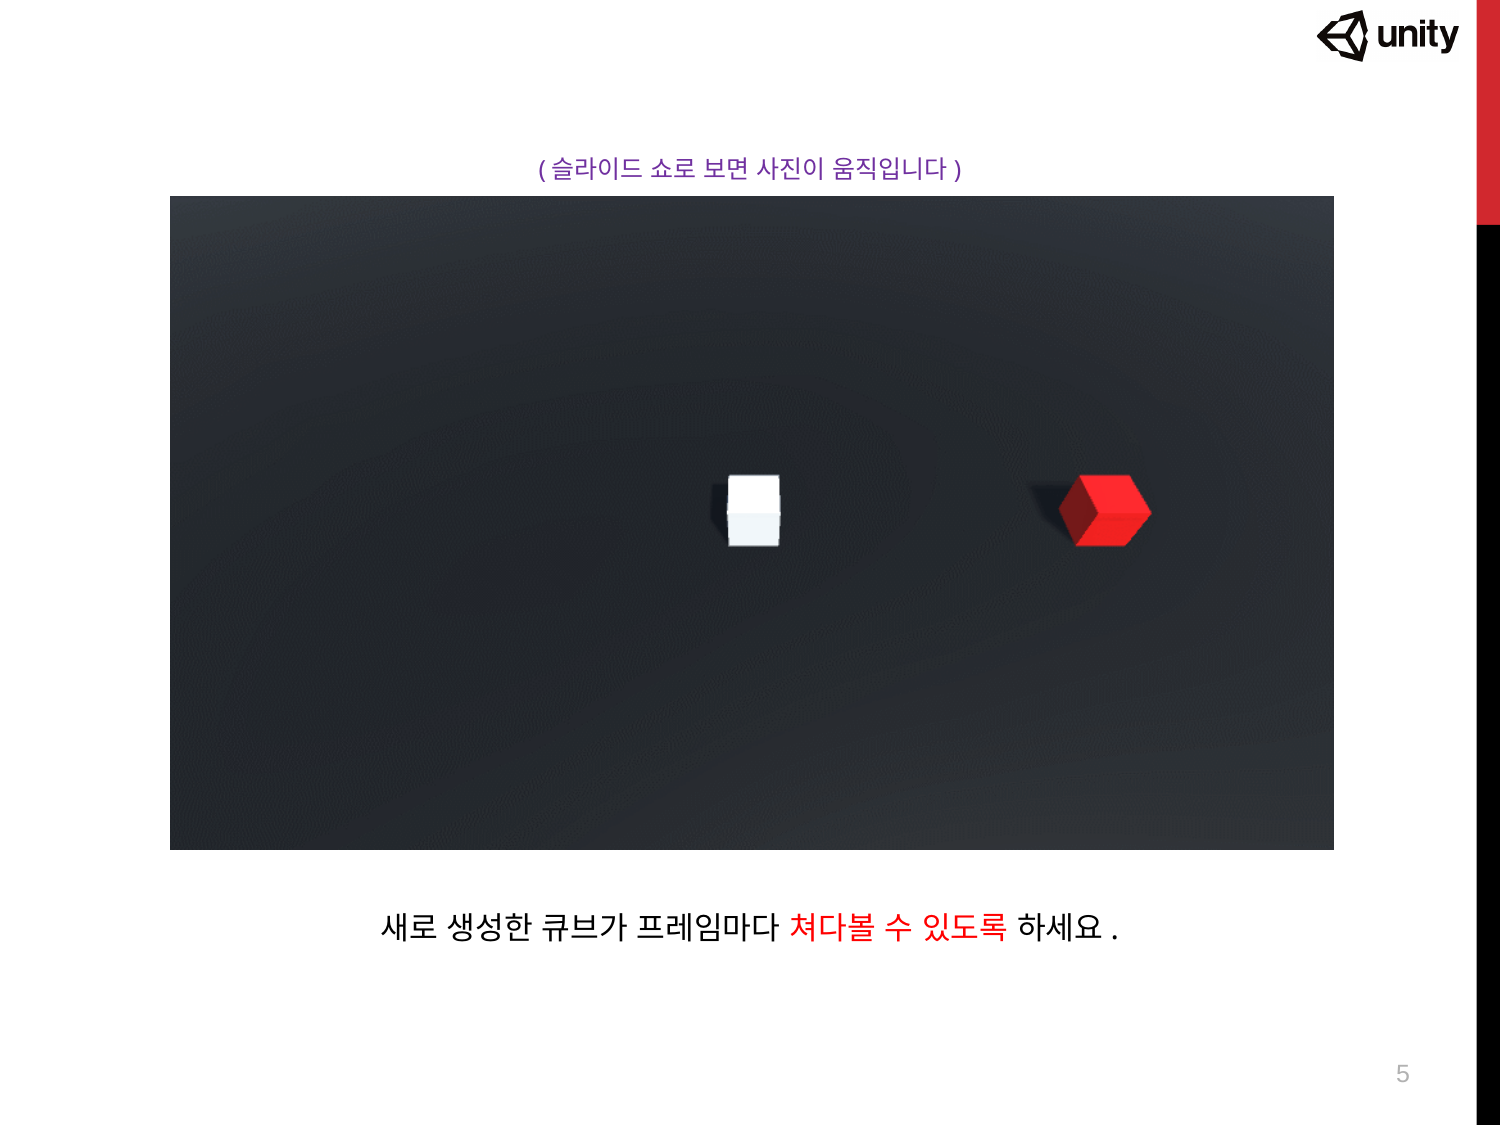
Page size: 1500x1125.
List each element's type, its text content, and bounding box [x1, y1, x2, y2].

picture [169, 195, 1334, 850]
text_box (슬라이드 쇼로 보면 사진이 움직입니다) [523, 146, 977, 190]
slide_number 5 [1074, 1042, 1425, 1103]
picture [1316, 10, 1459, 62]
list 새로 생성한 큐브가 프레임마다 쳐다볼 수 있도록 하세요. [88, 869, 1412, 985]
